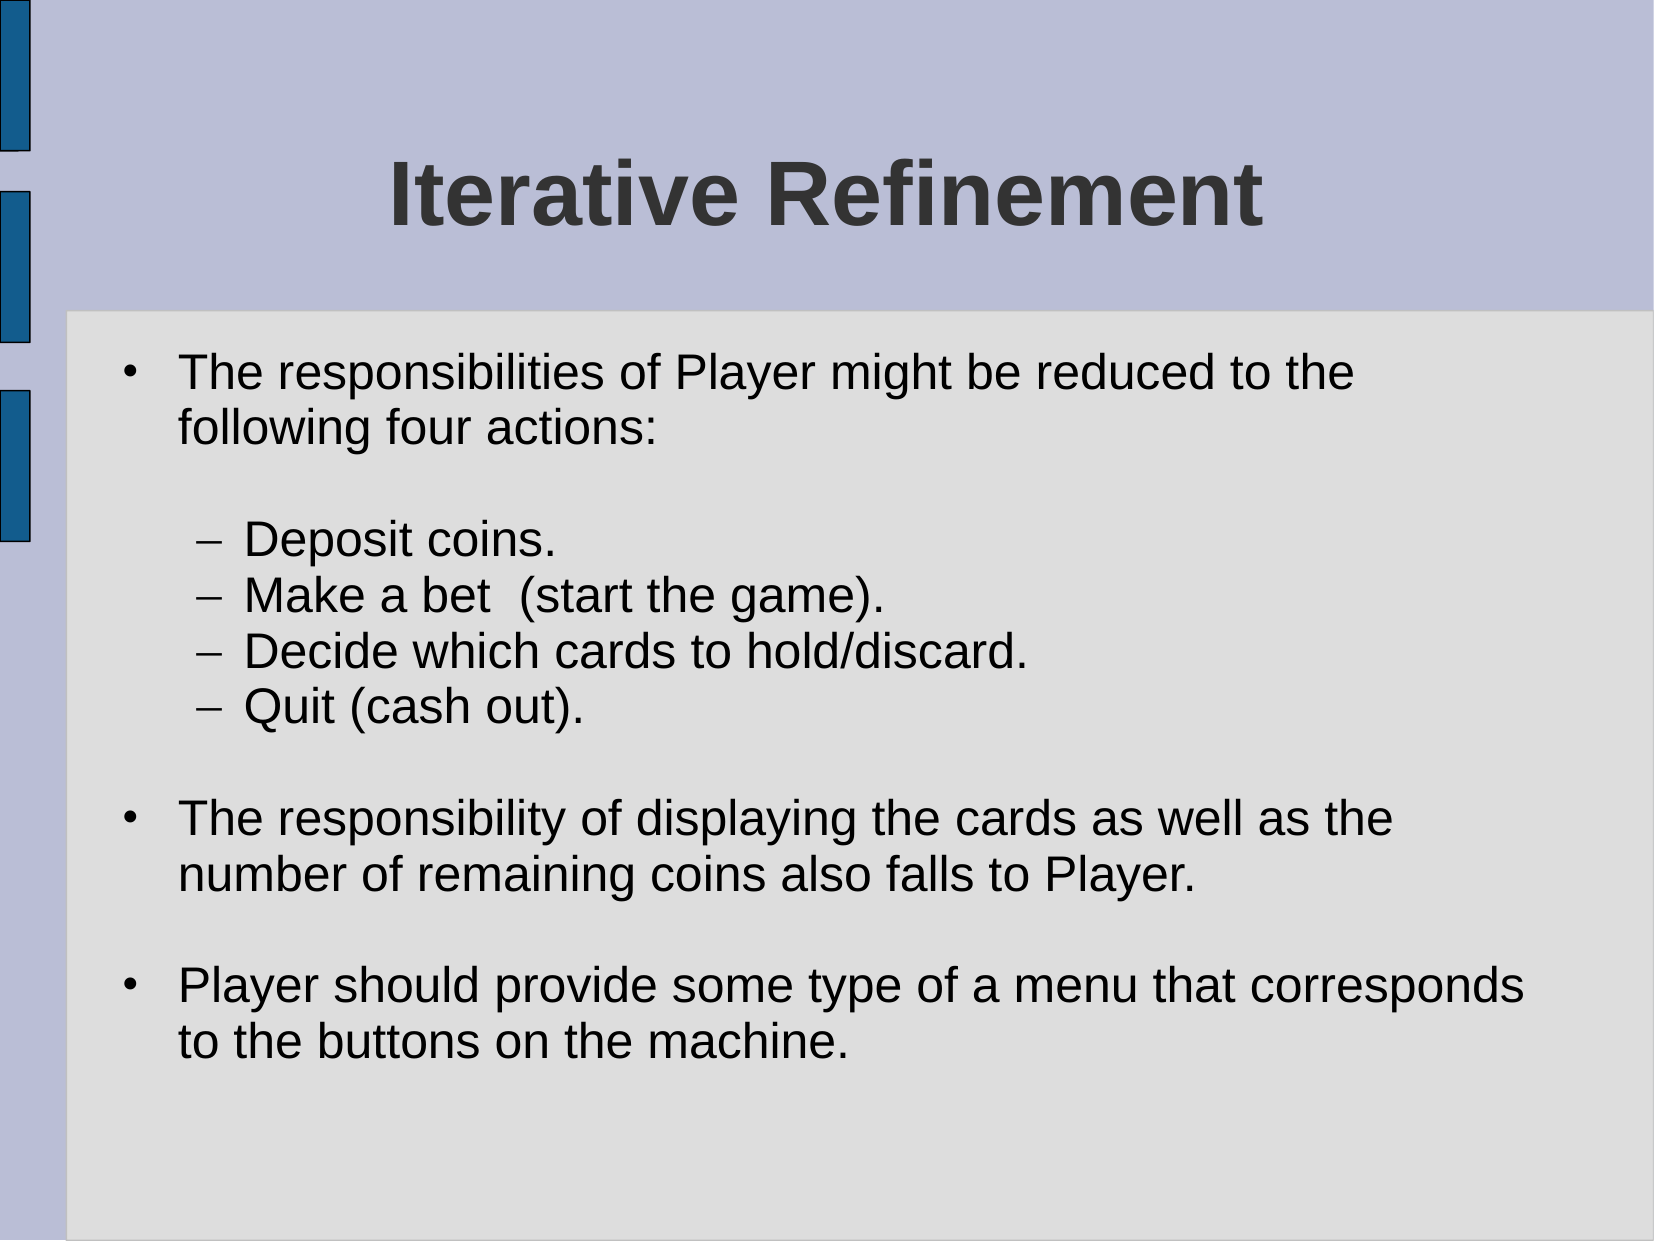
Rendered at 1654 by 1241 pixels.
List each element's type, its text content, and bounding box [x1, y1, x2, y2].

title Iterative Refinement [121, 90, 1534, 298]
list The responsibilities of Player might be reduced to the following four actions: Deposit coins. Make a bet (start the game). Decide which cards to hold/discard. Quit (cash out). The responsibility of displaying the cards as well as the number of remaining coins also falls to Player. Player should provide some type of a menu that corresponds to the buttons on the machine. [121, 344, 1534, 1126]
